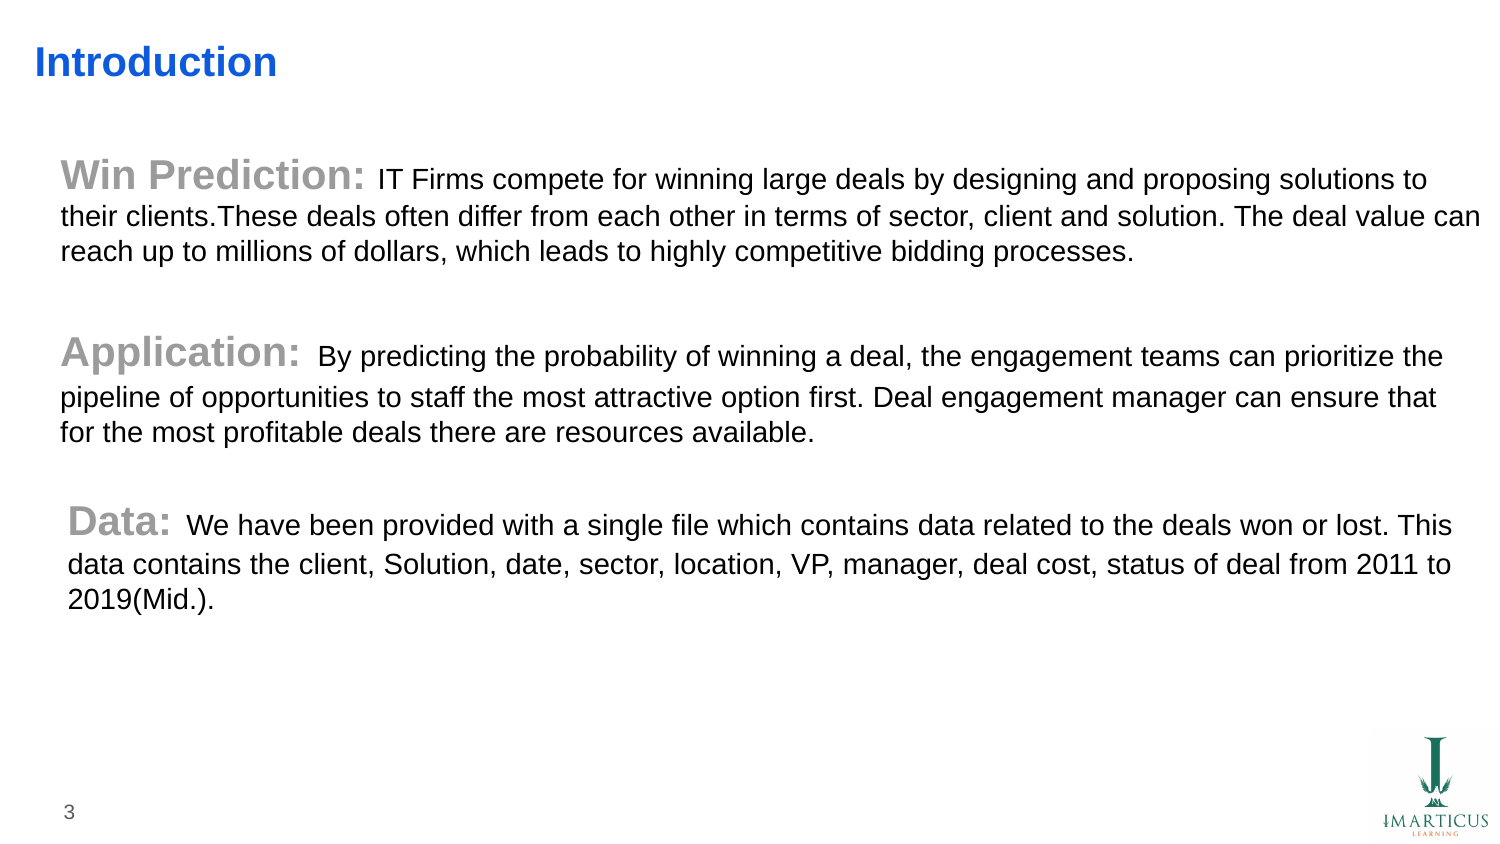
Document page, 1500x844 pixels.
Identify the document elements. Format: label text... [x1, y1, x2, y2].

picture [1371, 729, 1500, 844]
text_box Data: We have been provided with a single file which contains data related to the deals won or lost. This data contains the client, Solution, date, sector, location, VP, manager, deal cost, status of deal from 2011 to 2019(Mid.). [52, 477, 1479, 623]
title Introduction [19, 25, 1370, 95]
text_box Application: By predicting the probability of winning a deal, the engagement teams can prioritize the pipeline of opportunities to staff the most attractive option first. Deal engagement manager can ensure that for the most profitable deals there are resources available. [45, 300, 1486, 456]
slide_number 3 [0, 779, 90, 844]
text_box Win Prediction: IT Firms compete for winning large deals by designing and proposing solutions to their clients.These deals often differ from each other in terms of sector, client and solution. The deal value can reach up to millions of dollars, which leads to highly competitive bidding processes. [45, 140, 1500, 275]
